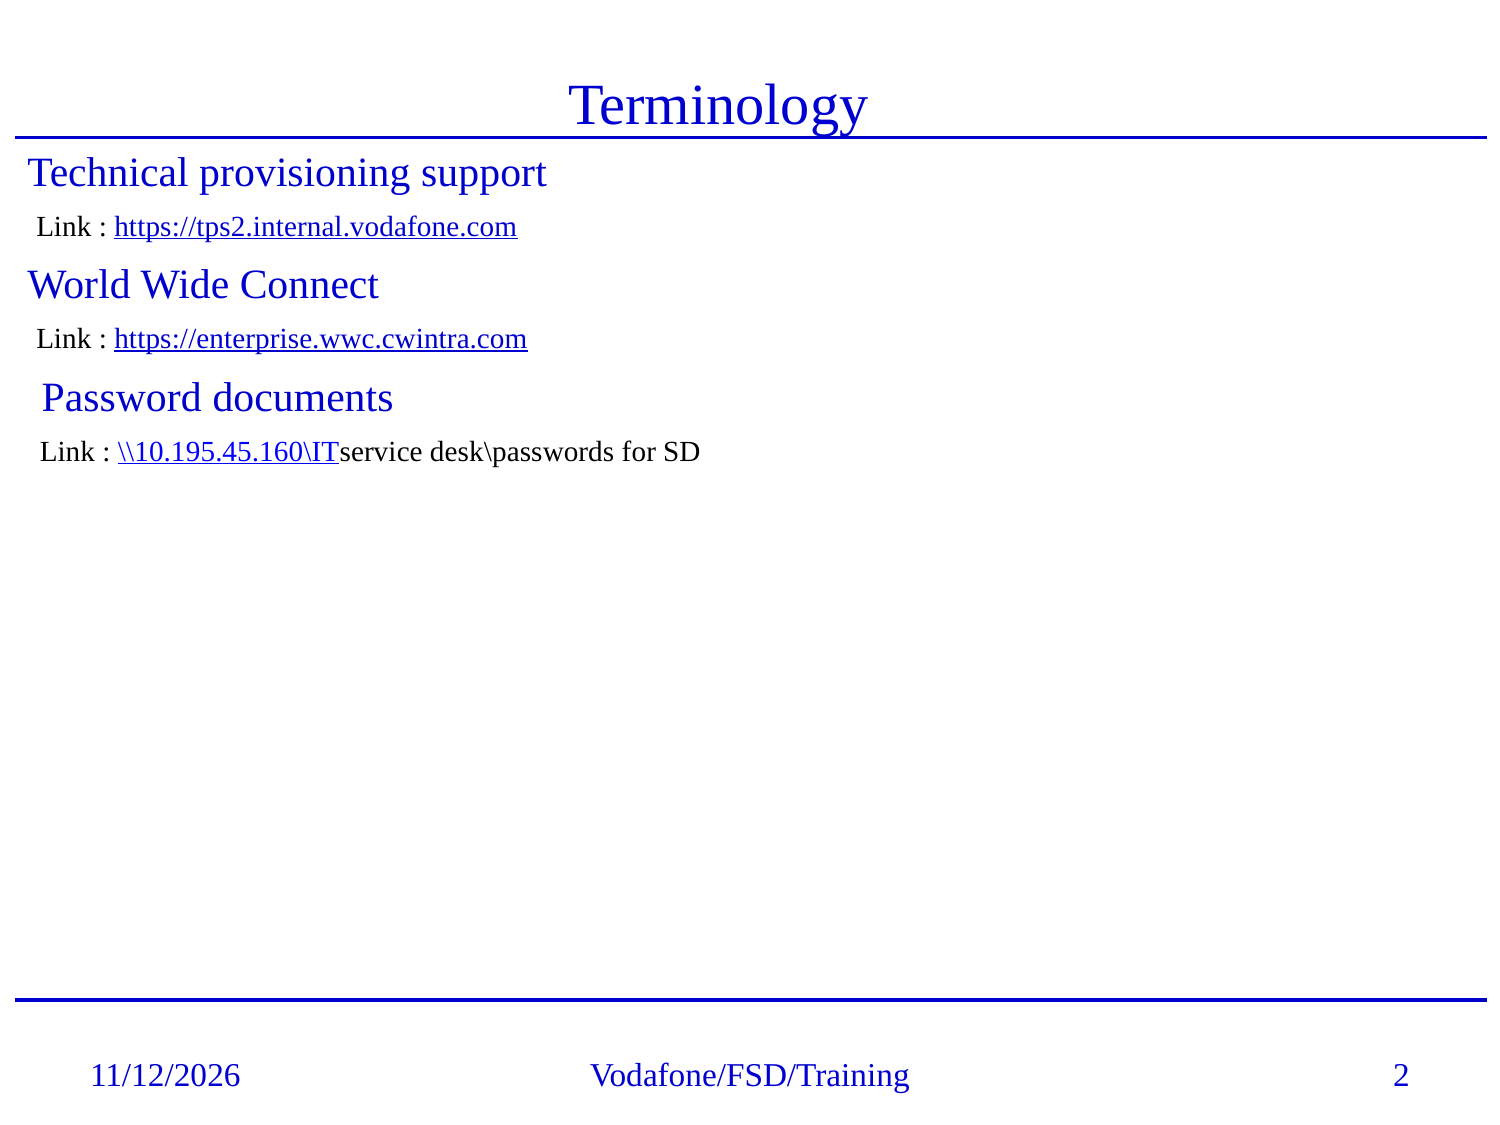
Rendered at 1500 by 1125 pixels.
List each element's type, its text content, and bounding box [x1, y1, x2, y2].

text_box Technical provisioning support [12, 137, 788, 203]
slide_number 2 [1074, 1042, 1425, 1103]
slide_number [75, 1042, 425, 1103]
text_box World Wide Connect [12, 249, 450, 315]
footer Vodafone/FSD/Training [512, 1042, 988, 1103]
text_box Link : \\10.195.45.160\ITservice desk\passwords for SD [24, 424, 750, 475]
text_box Terminology [553, 58, 915, 144]
text_box Link : https://tps2.internal.vodafone.com [21, 199, 600, 250]
text_box Link : https://enterprise.wwc.cwintra.com [21, 311, 600, 362]
text_box Password documents [26, 362, 478, 424]
